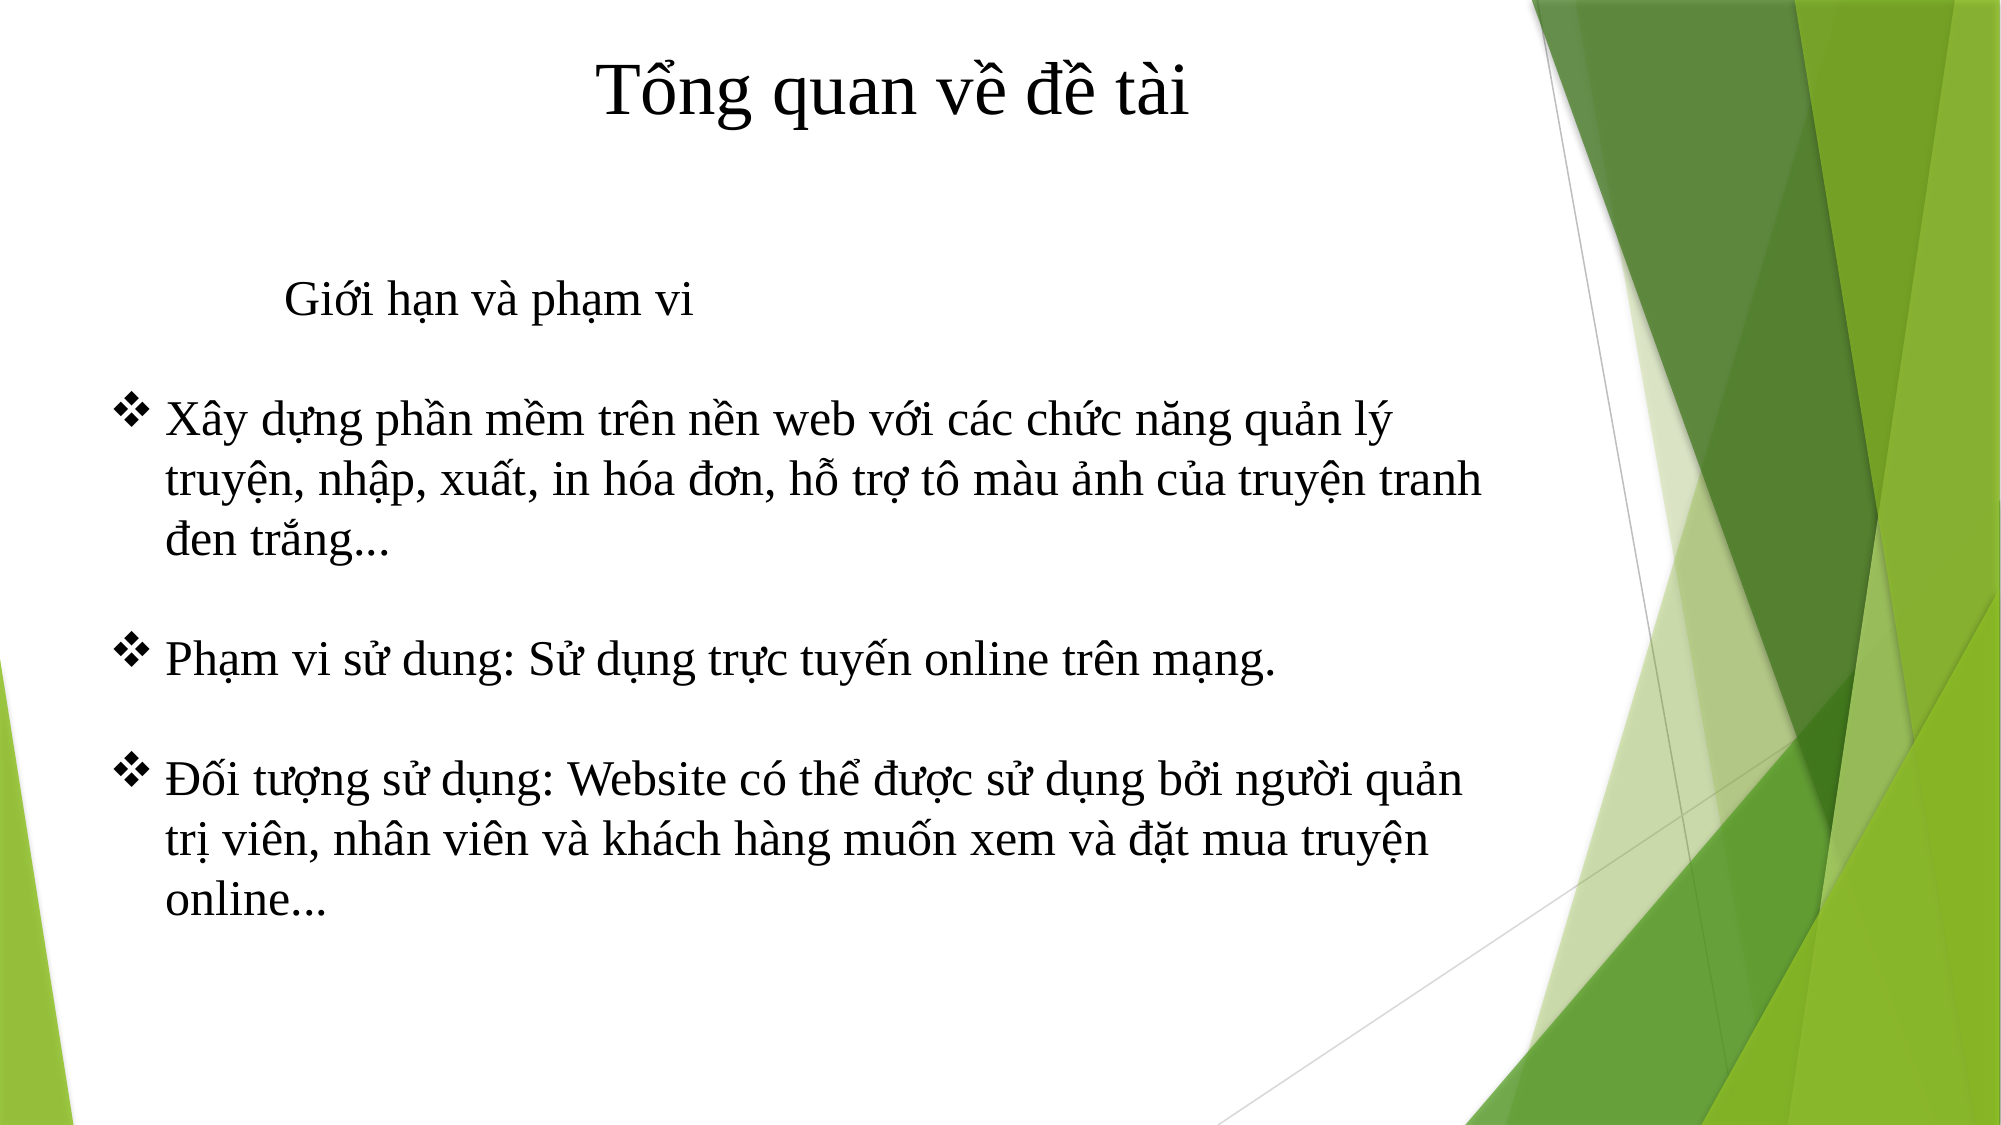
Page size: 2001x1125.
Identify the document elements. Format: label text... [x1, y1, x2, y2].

text_box Giới hạn và phạm vi Xây dựng phần mềm trên nền web với các chức năng quản lý truyện, nhập, xuất, in hóa đơn, hỗ trợ tô màu ảnh của truyện tranh đen trắng... Phạm vi sử dung: Sử dụng trực tuyến online trên mạng. Đối tượng sử dụng: Website có thể được sử dụng bởi người quản trị viên, nhân viên và khách hàng muốn xem và đặt mua truyện online... [94, 258, 1535, 934]
text_box Tổng quan về đề tài [269, 32, 1517, 137]
